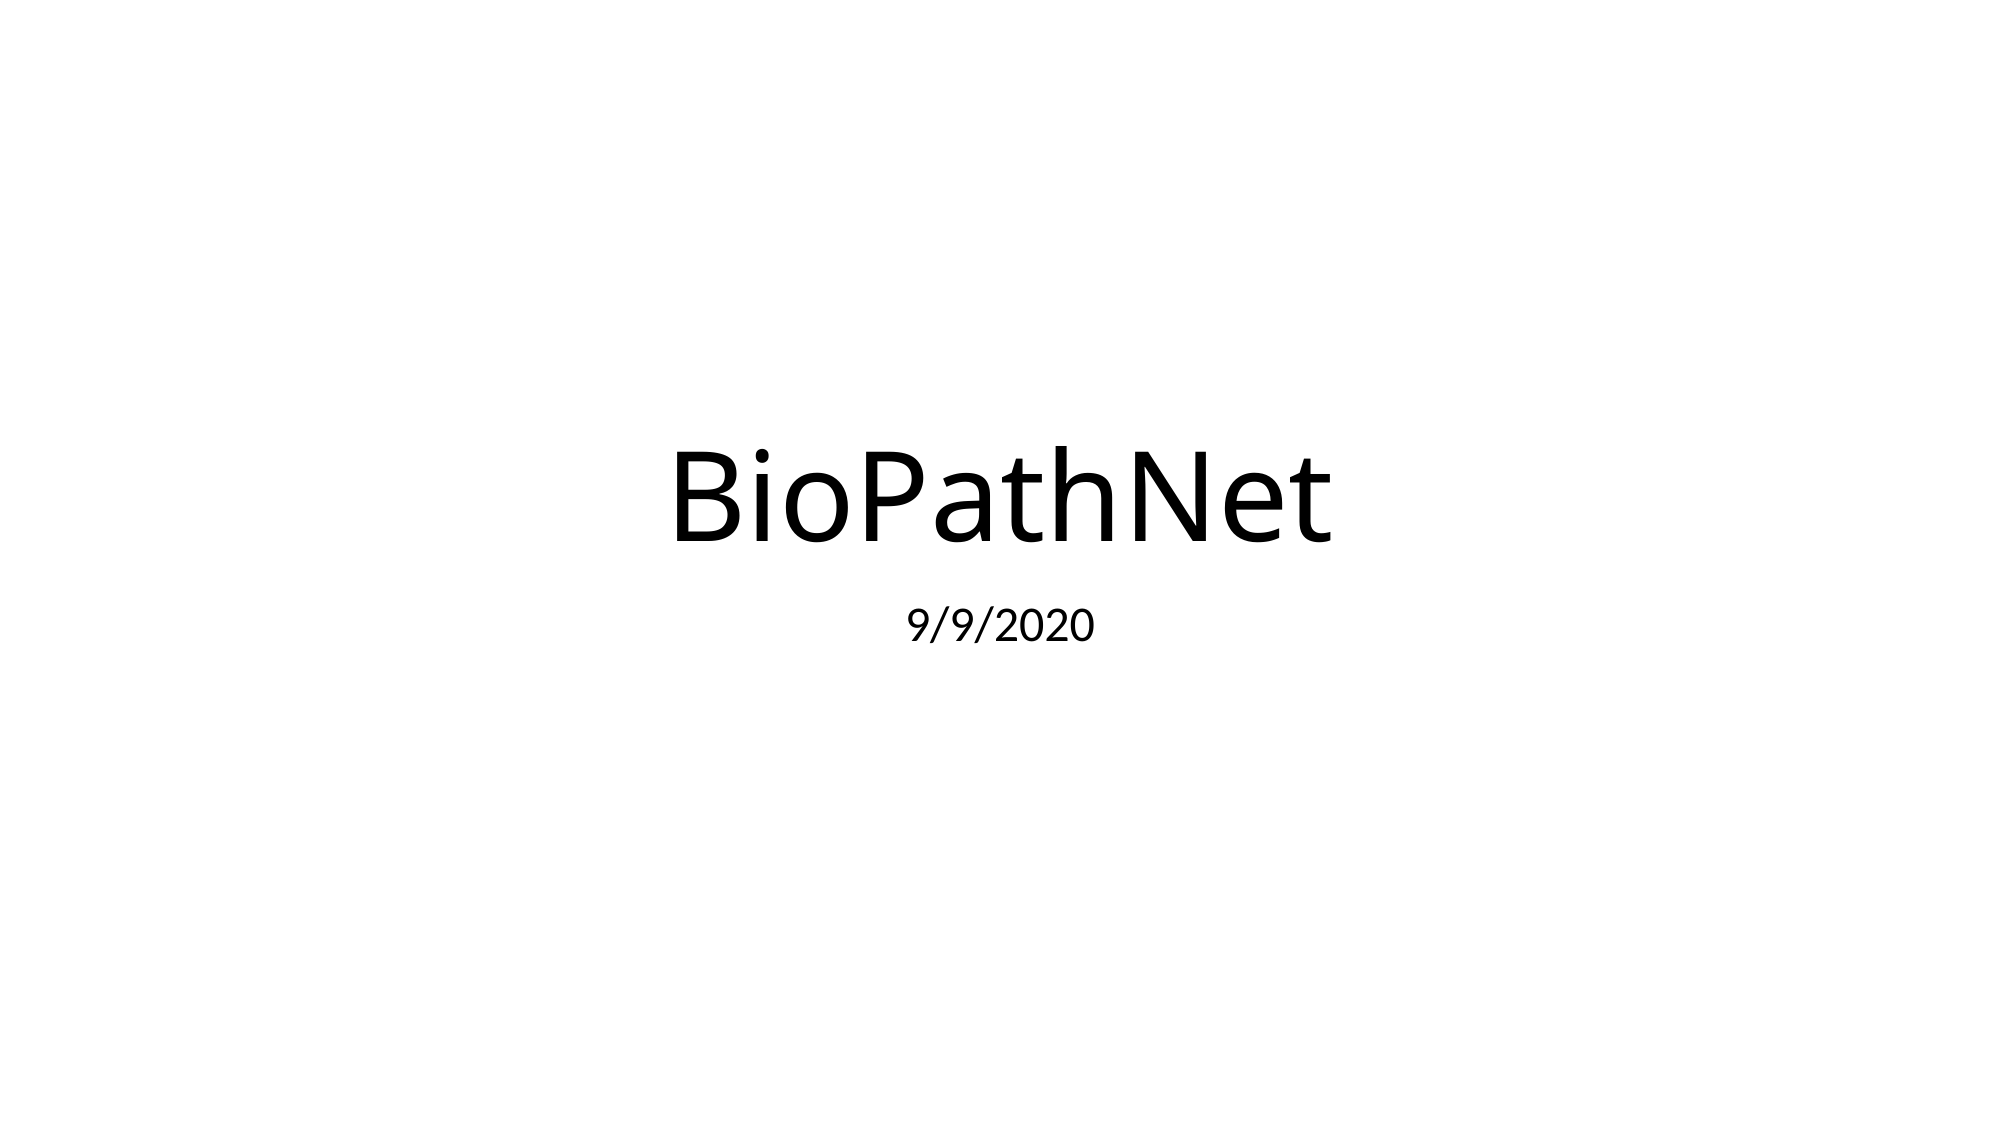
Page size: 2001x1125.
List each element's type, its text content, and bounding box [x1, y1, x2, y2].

title BioPathNet [249, 184, 1750, 576]
subtitle 9/9/2020 [249, 590, 1750, 863]
